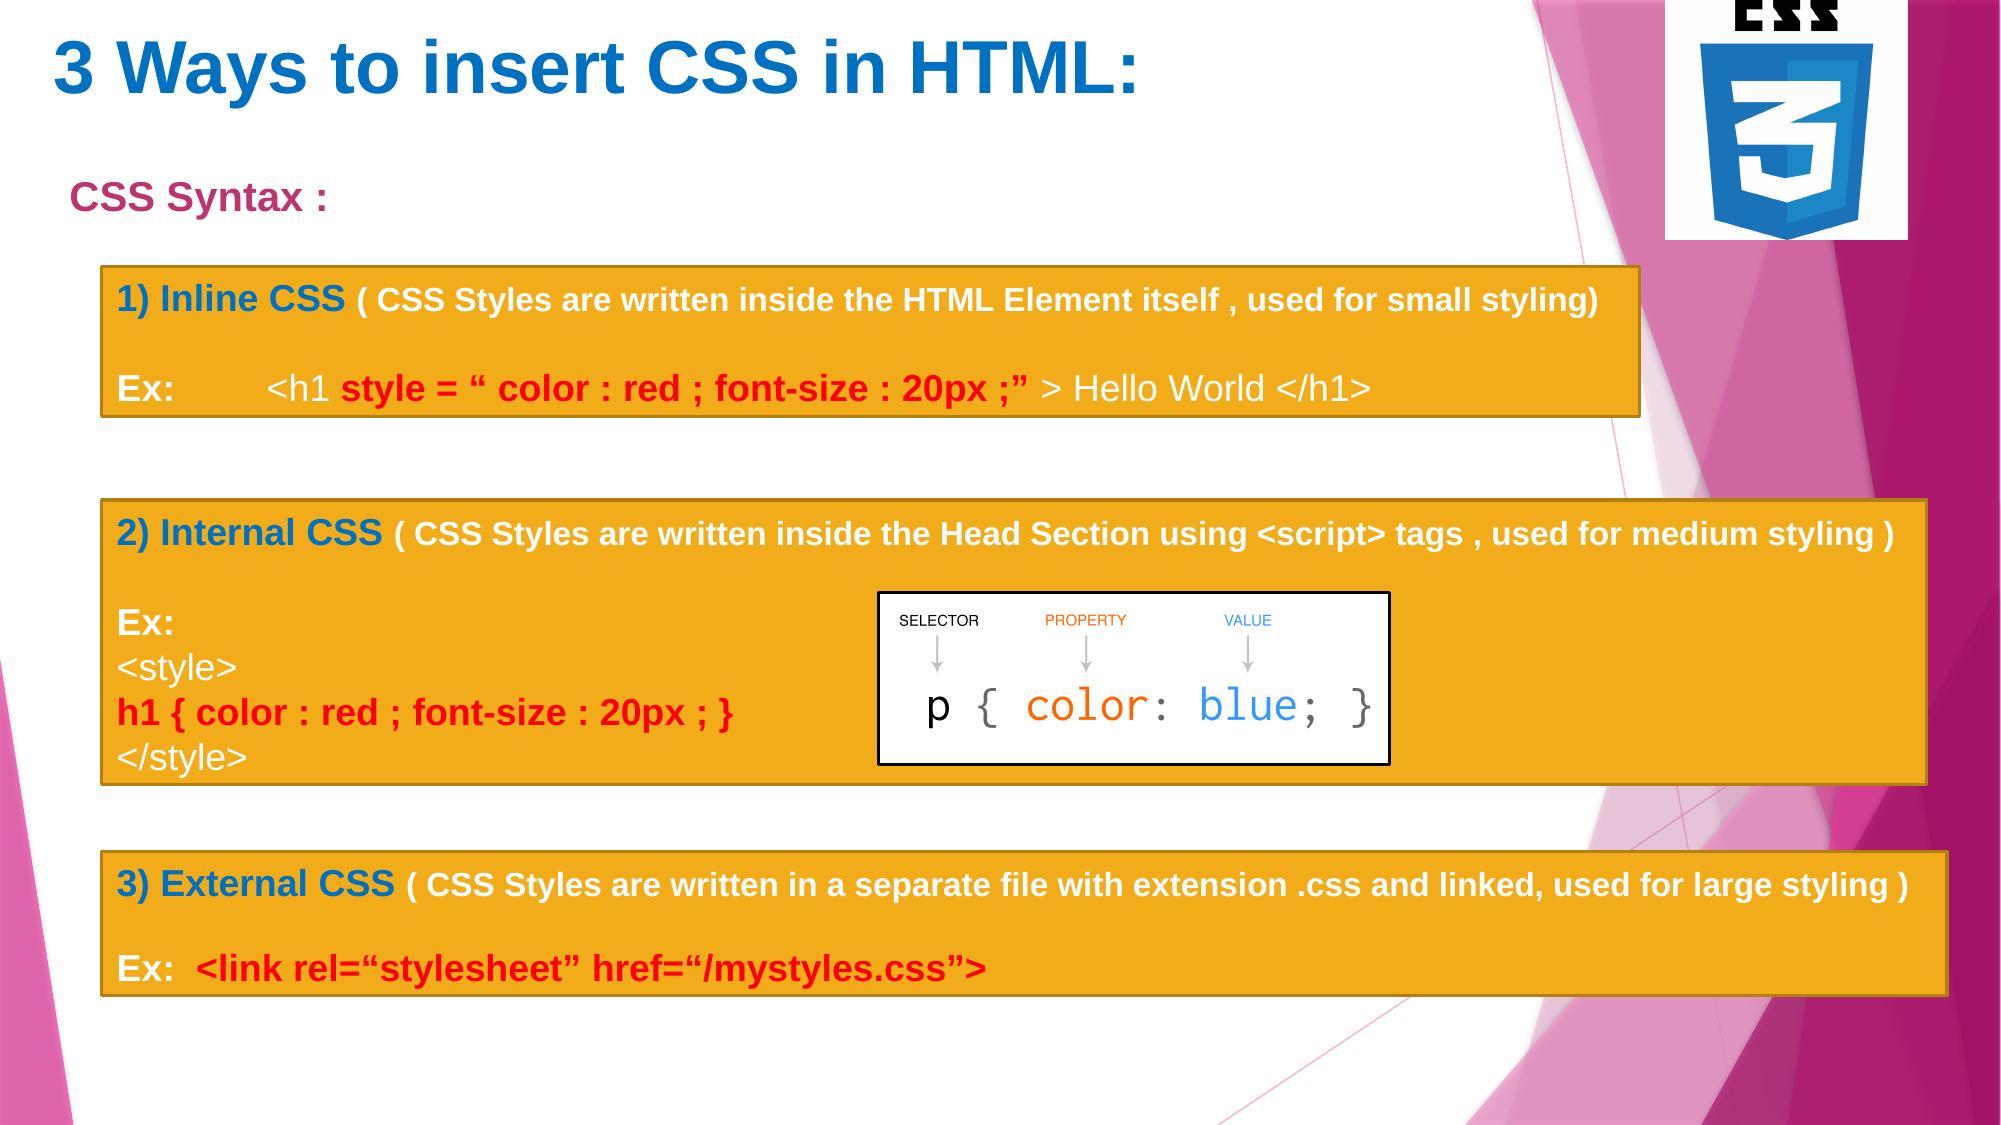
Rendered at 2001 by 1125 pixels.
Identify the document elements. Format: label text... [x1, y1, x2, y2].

picture [879, 593, 1389, 764]
picture [1665, 0, 1908, 241]
text_box CSS Syntax : [54, 162, 345, 228]
title 3 Ways to insert CSS in HTML: [38, 10, 1450, 135]
text_box 1) Inline CSS ( CSS Styles are written inside the HTML Element itself , used for small styling) Ex: <h1 style = “ color : red ; font-size : 20px ;” > Hello World </h1> [100, 265, 1641, 418]
text_box 3) External CSS ( CSS Styles are written in a separate file with extension .css and linked, used for large styling ) Ex: <link rel=“stylesheet” href=“/mystyles.css”> [100, 850, 1949, 997]
text_box 2) Internal CSS ( CSS Styles are written inside the Head Section using <script> tags , used for medium styling ) Ex: <style> h1 { color : red ; font-size : 20px ; } </style> [100, 498, 1928, 786]
